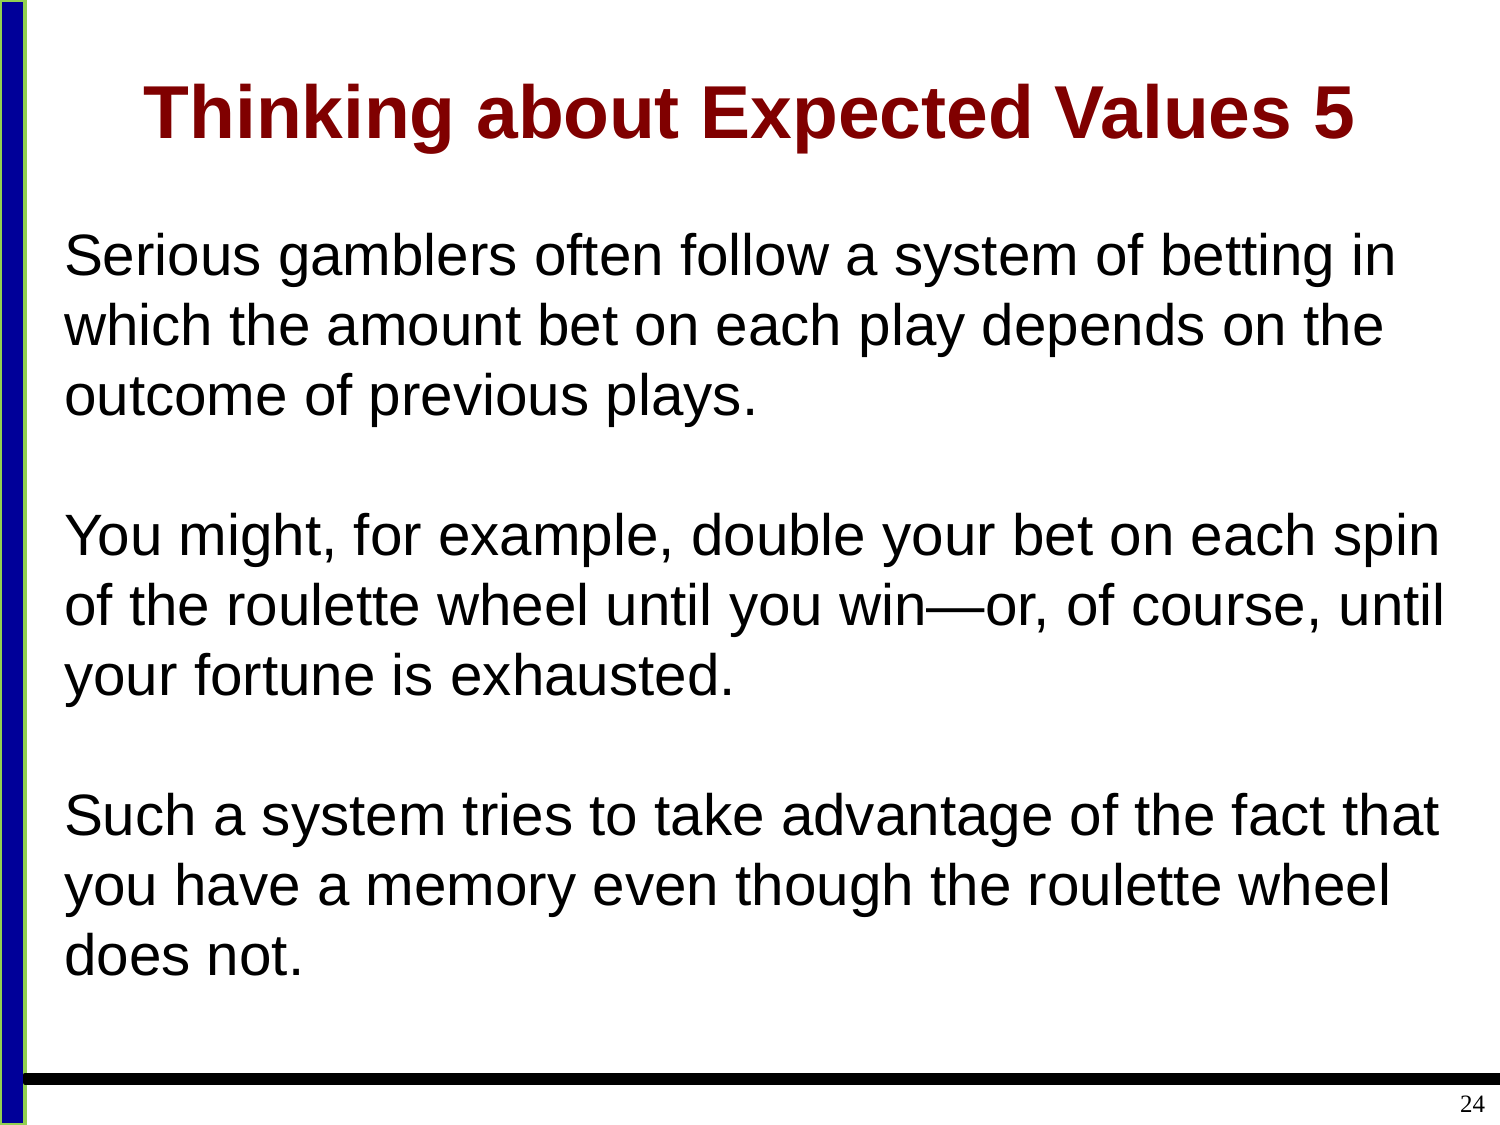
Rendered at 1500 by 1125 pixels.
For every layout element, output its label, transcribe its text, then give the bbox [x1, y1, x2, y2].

title Thinking about Expected Values 5 [74, 59, 1426, 210]
text_box Serious gamblers often follow a system of betting in which the amount bet on each play depends on the outcome of previous plays. You might, for example, double your bet on each spin of the roulette wheel until you win—or, of course, until your fortune is exhausted. Such a system tries to take advantage of the fact that you have a memory even though the roulette wheel does not. [49, 210, 1487, 995]
